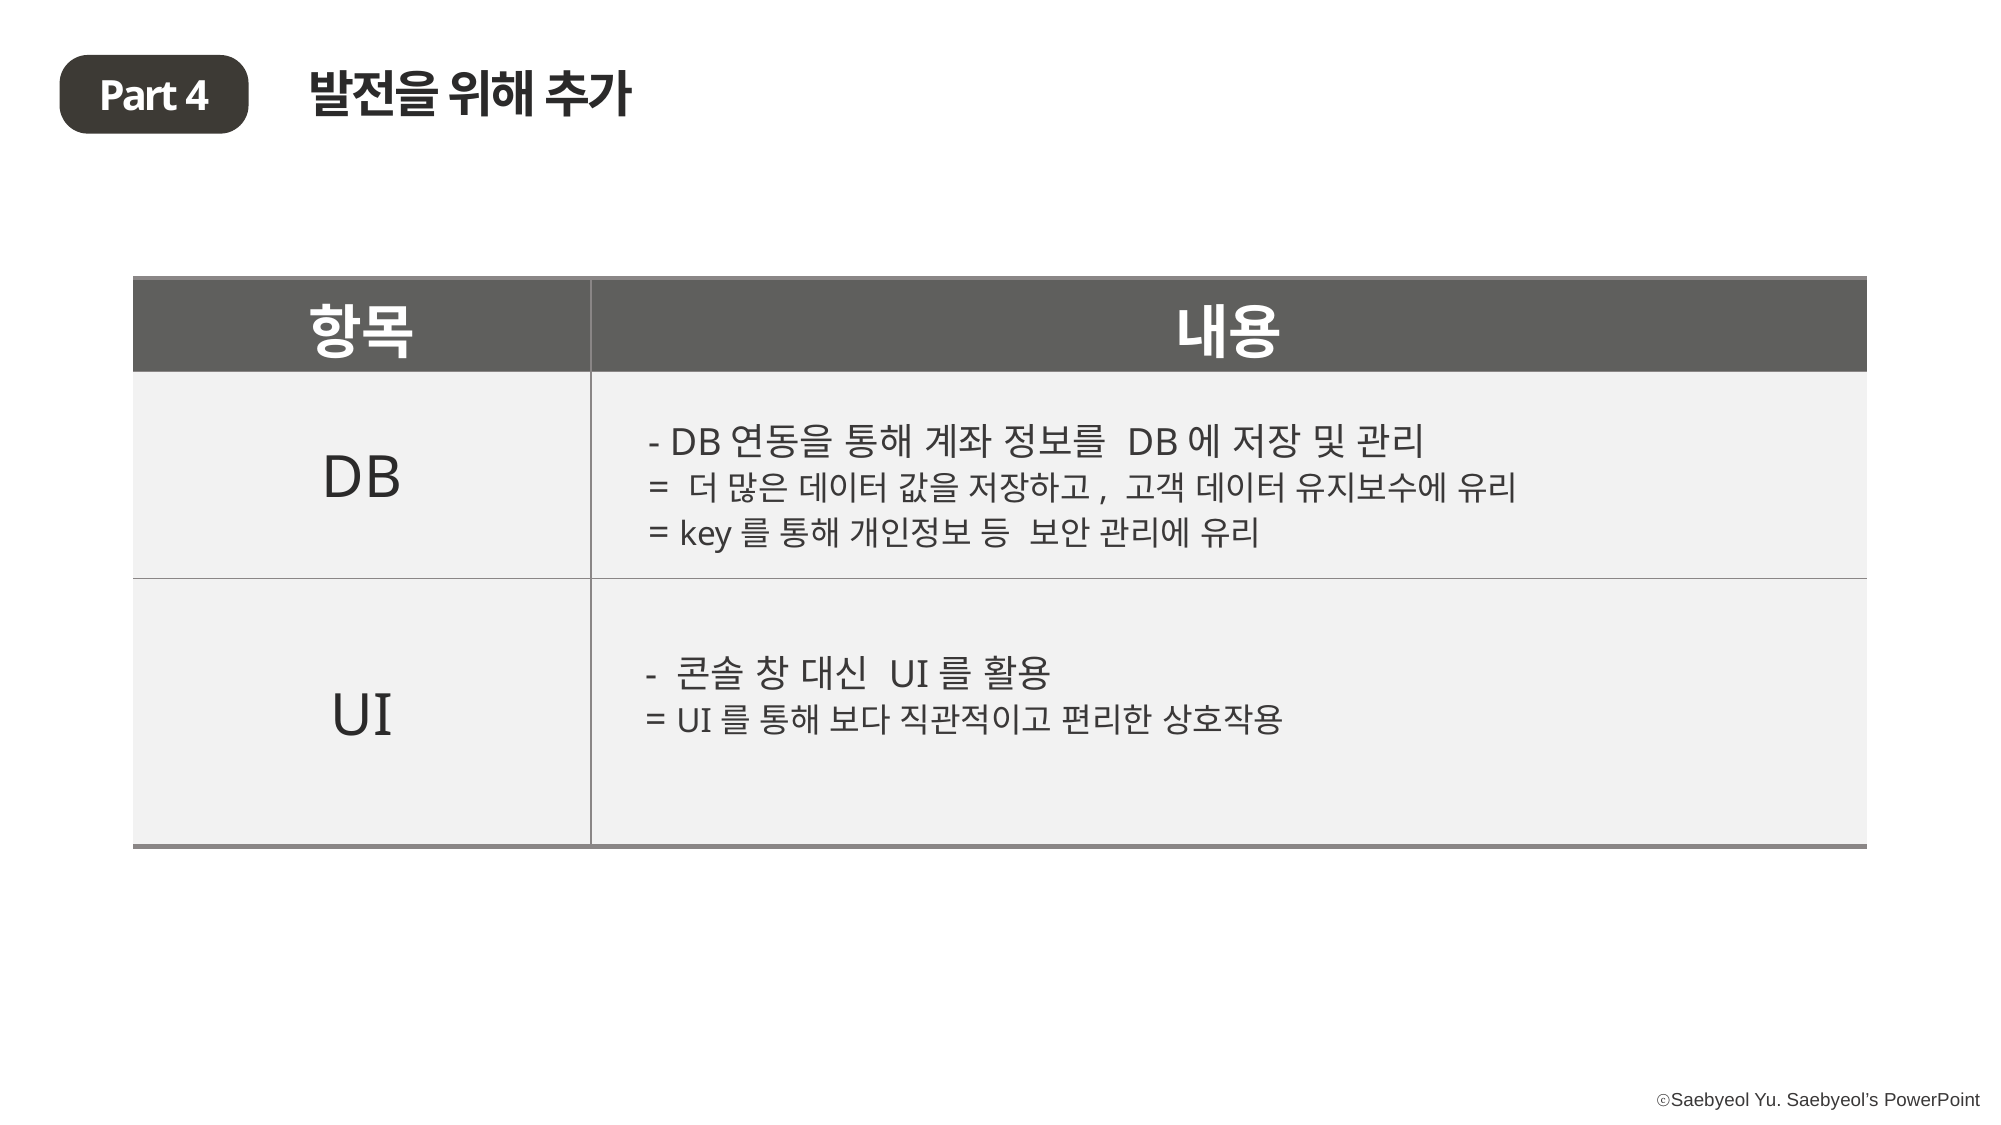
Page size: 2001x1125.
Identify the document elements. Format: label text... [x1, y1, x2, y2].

text_box 발전을 위해 추가 [293, 54, 649, 130]
text_box [58, 53, 250, 135]
text_box - DB연동을 통해 계좌 정보를 DB에 저장 및 관리 = 더 많은 데이터 값을 저장하고, 고객 데이터 유지보수에 유리 = key를 통해 개인정보 등 보안 관리에 유리 [633, 410, 1534, 561]
table_header 항목 [133, 280, 590, 371]
table_cell [592, 579, 1867, 844]
table_cell UI [133, 579, 590, 844]
text_box - 콘솔 창 대신 UI를 활용 = UI를 통해 보다 직관적이고 편리한 상호작용 [630, 642, 1300, 747]
table_header 내용 [592, 280, 1867, 371]
table_cell DB [133, 372, 590, 578]
table_cell [592, 372, 1867, 578]
text_box Part 4 [83, 61, 225, 127]
